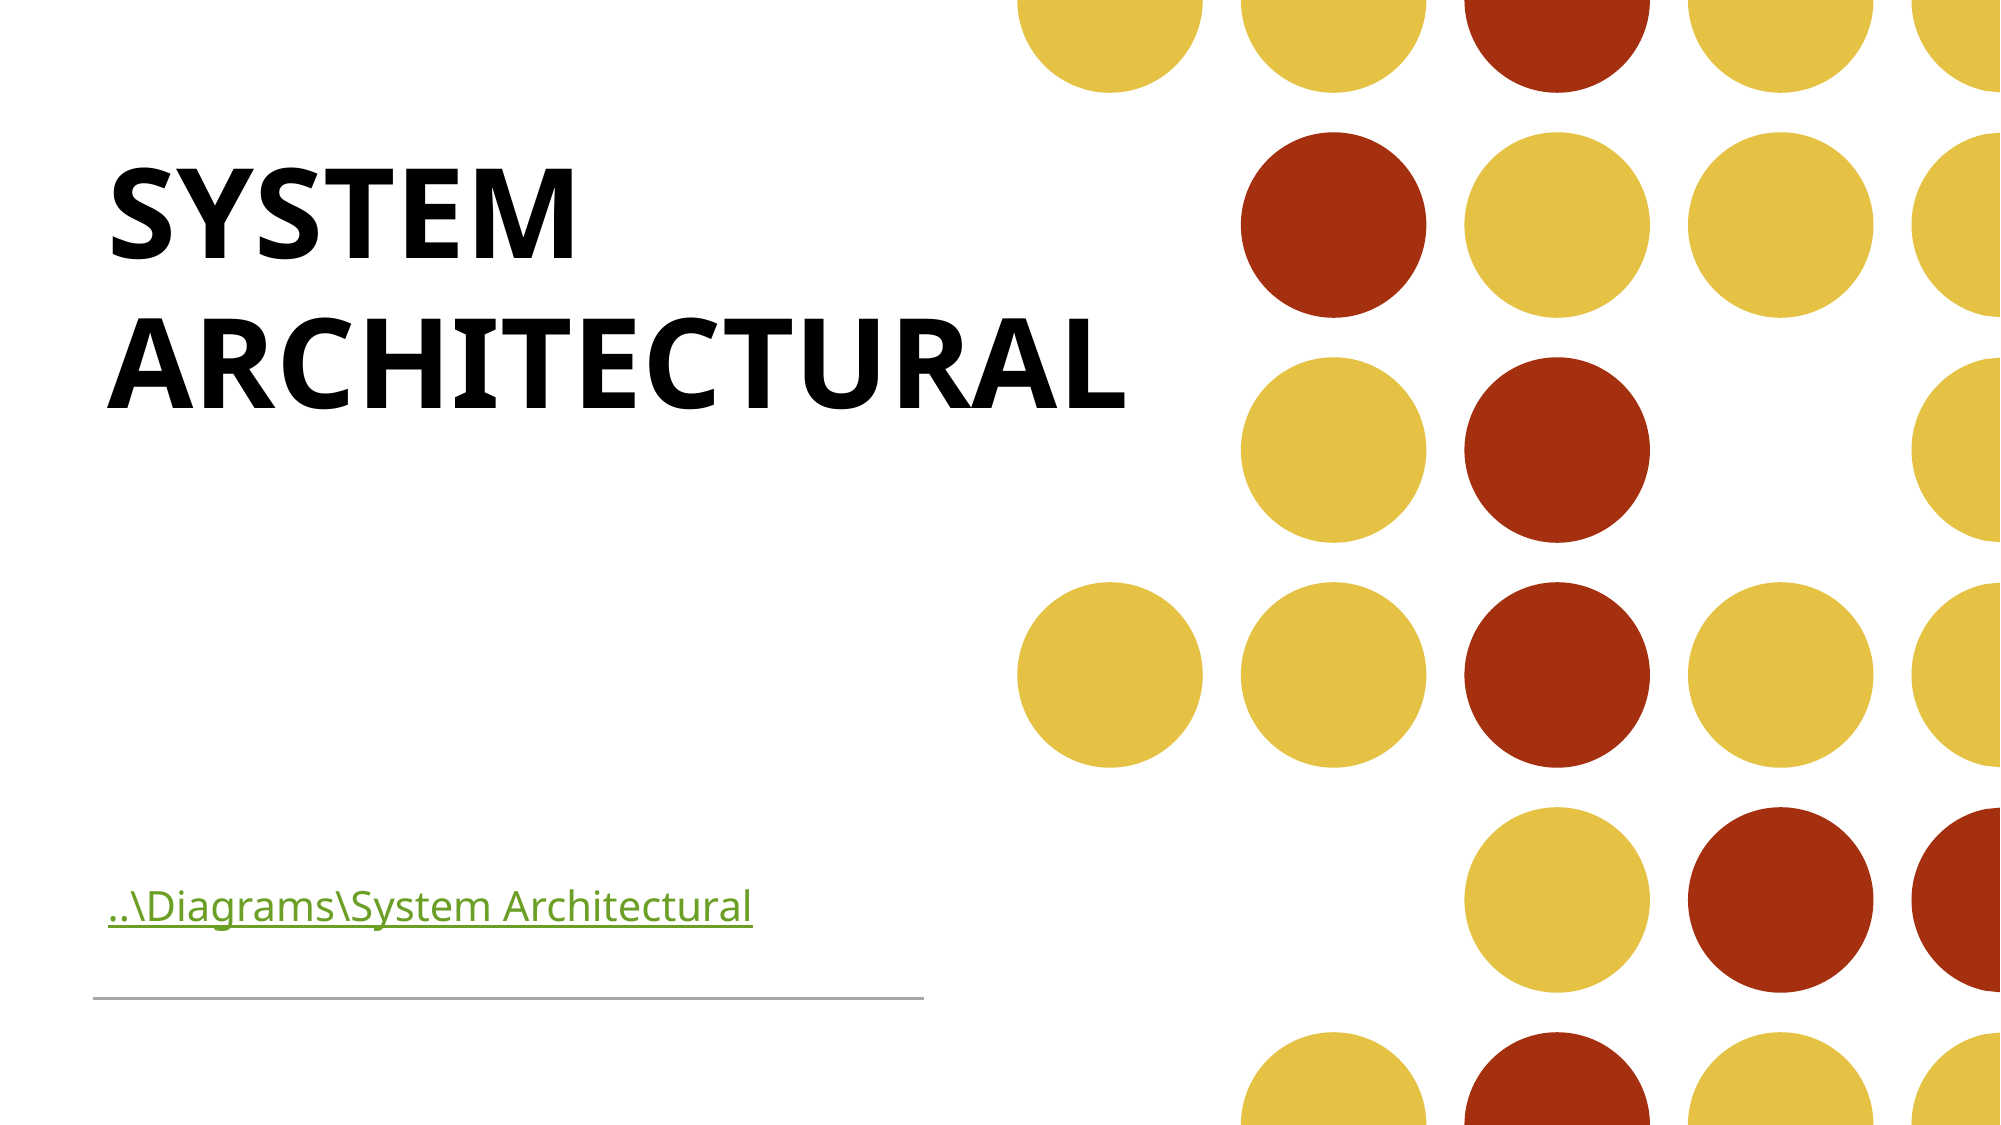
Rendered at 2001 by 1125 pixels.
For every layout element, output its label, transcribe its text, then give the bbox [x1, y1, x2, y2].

title SYSTEM ARCHITECTURAL [92, 126, 1233, 597]
subtitle ..\Diagrams\System Architectural [92, 702, 924, 945]
